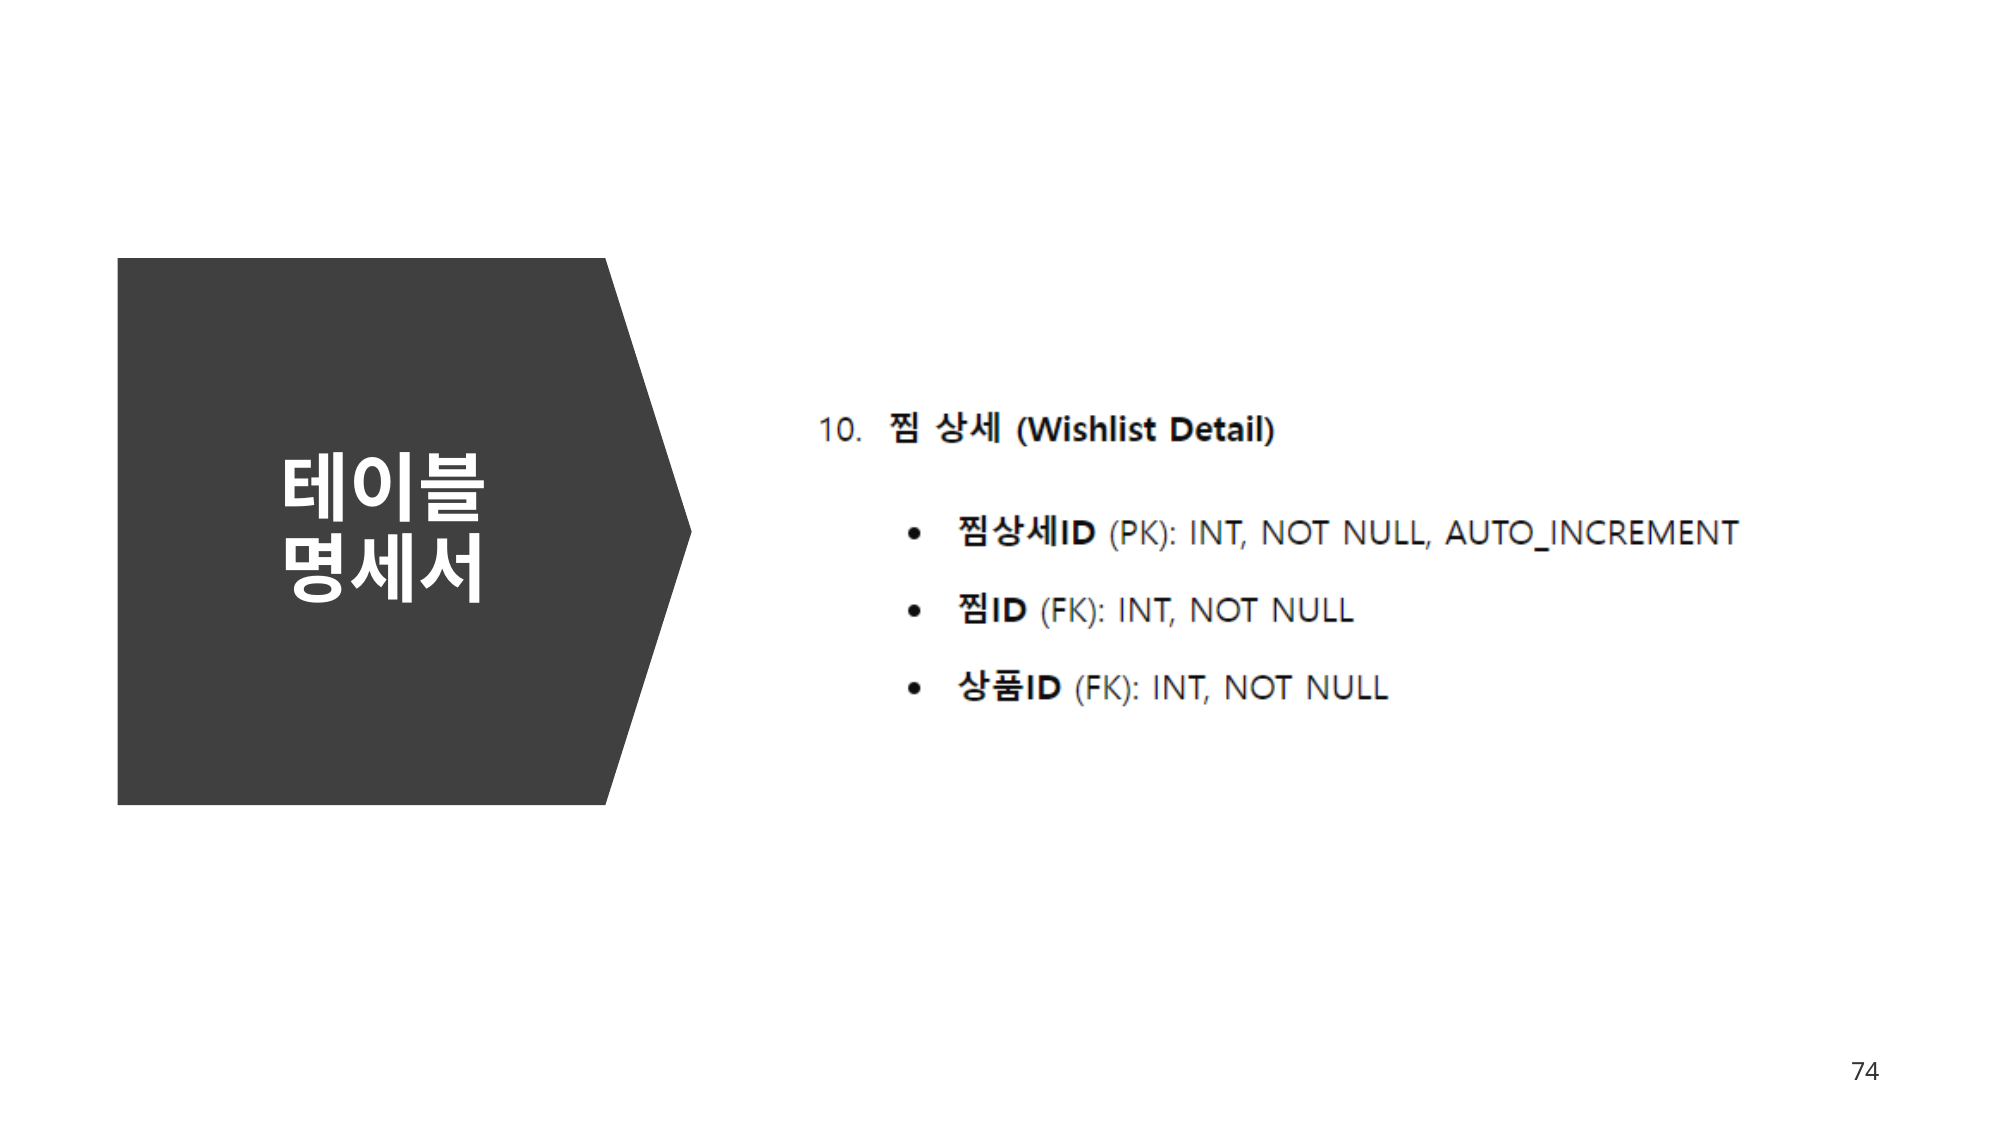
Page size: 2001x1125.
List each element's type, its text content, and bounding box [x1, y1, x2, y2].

slide_number 74 [1810, 1042, 1895, 1103]
text_box 테이블 명세서 [168, 322, 601, 741]
picture [783, 371, 1897, 754]
text_box [116, 256, 694, 807]
